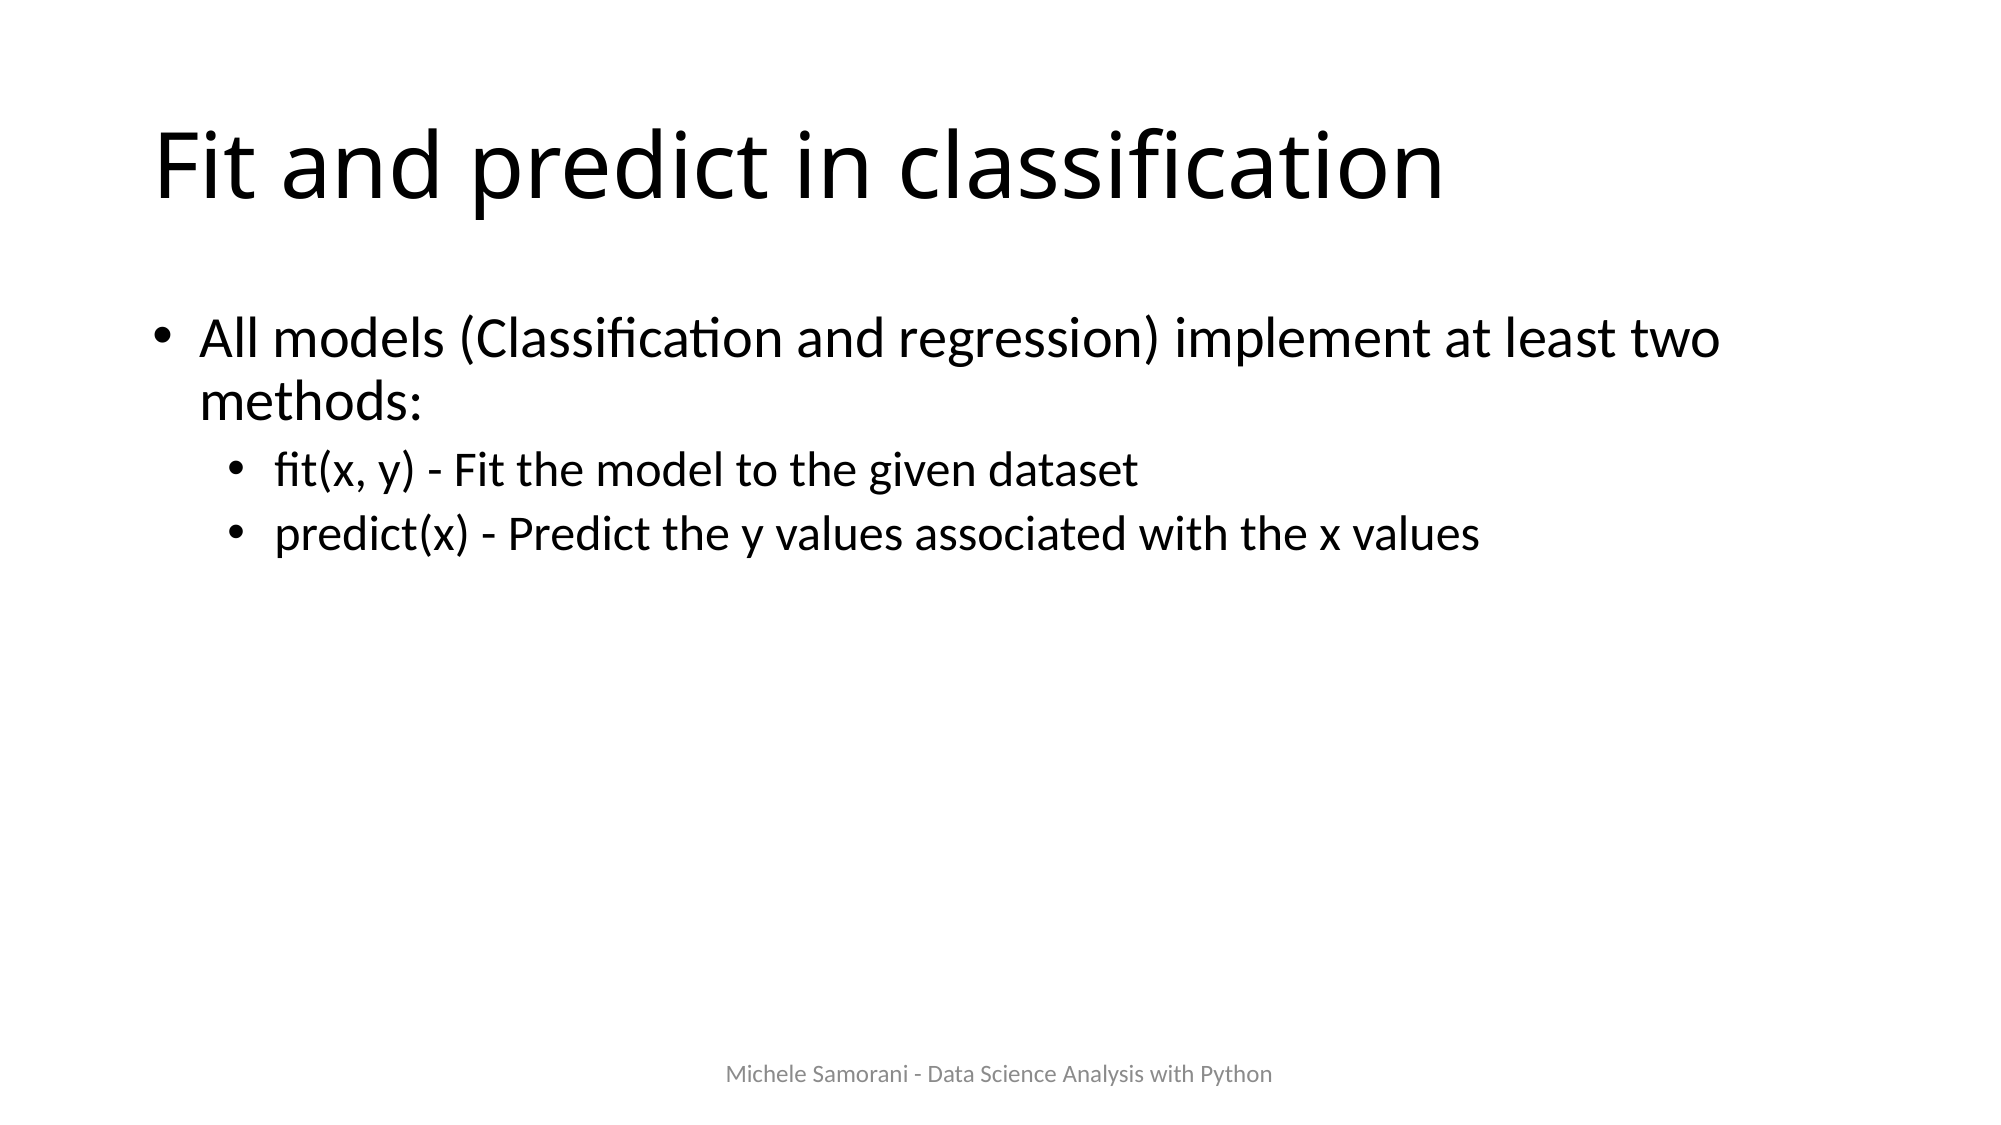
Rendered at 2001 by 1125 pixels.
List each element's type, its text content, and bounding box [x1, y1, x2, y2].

list All models (Classification and regression) implement at least two methods: fit(x, y) - Fit the model to the given dataset predict(x) - Predict the y values associated with the x values [137, 299, 1863, 600]
footer Michele Samorani - Data Science Analysis with Python [662, 1042, 1338, 1103]
title Fit and predict in classification [137, 59, 1863, 278]
